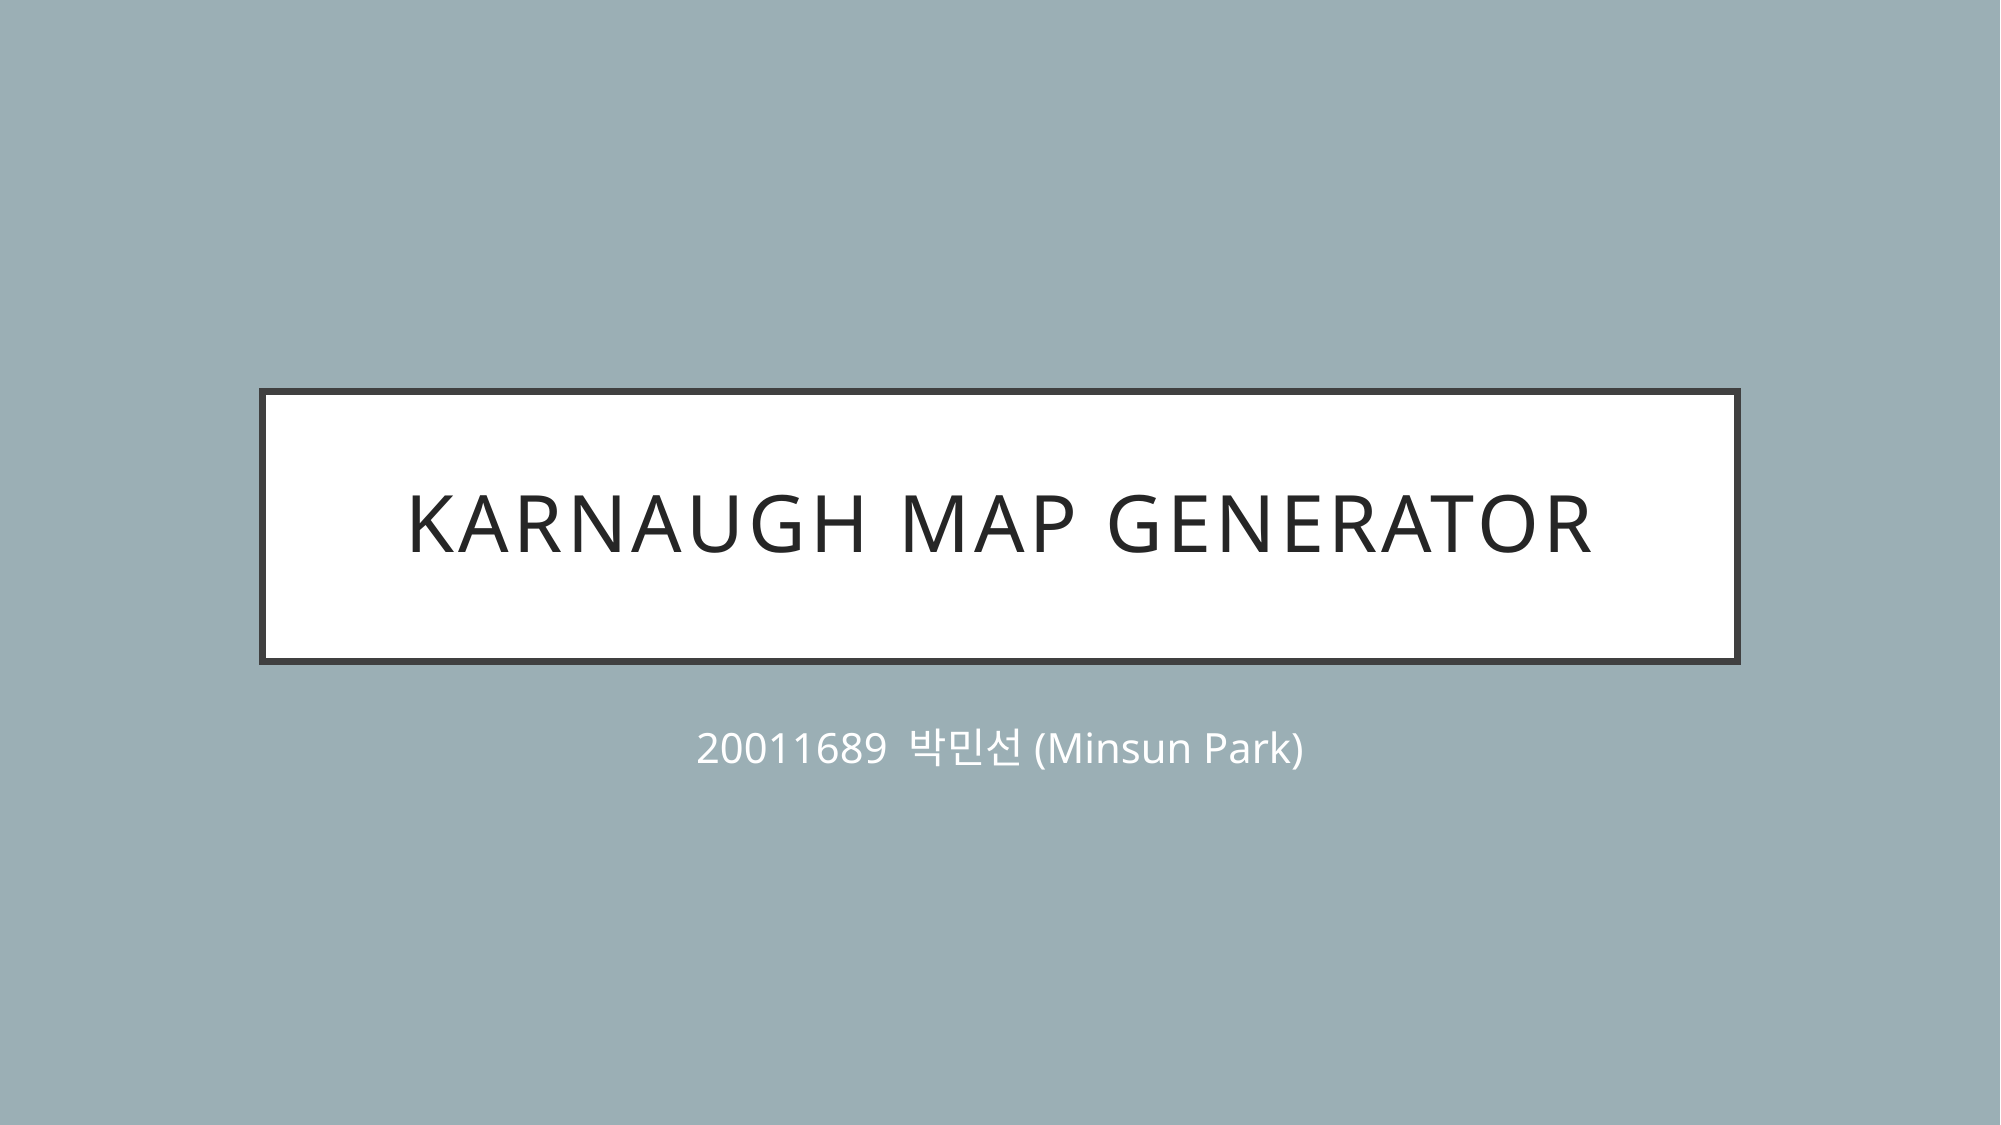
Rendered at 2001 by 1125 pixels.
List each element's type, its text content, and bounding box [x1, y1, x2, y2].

subtitle 20011689 박민선(Minsun Park) [442, 713, 1558, 918]
title Karnaugh Map Generator [259, 388, 1741, 665]
